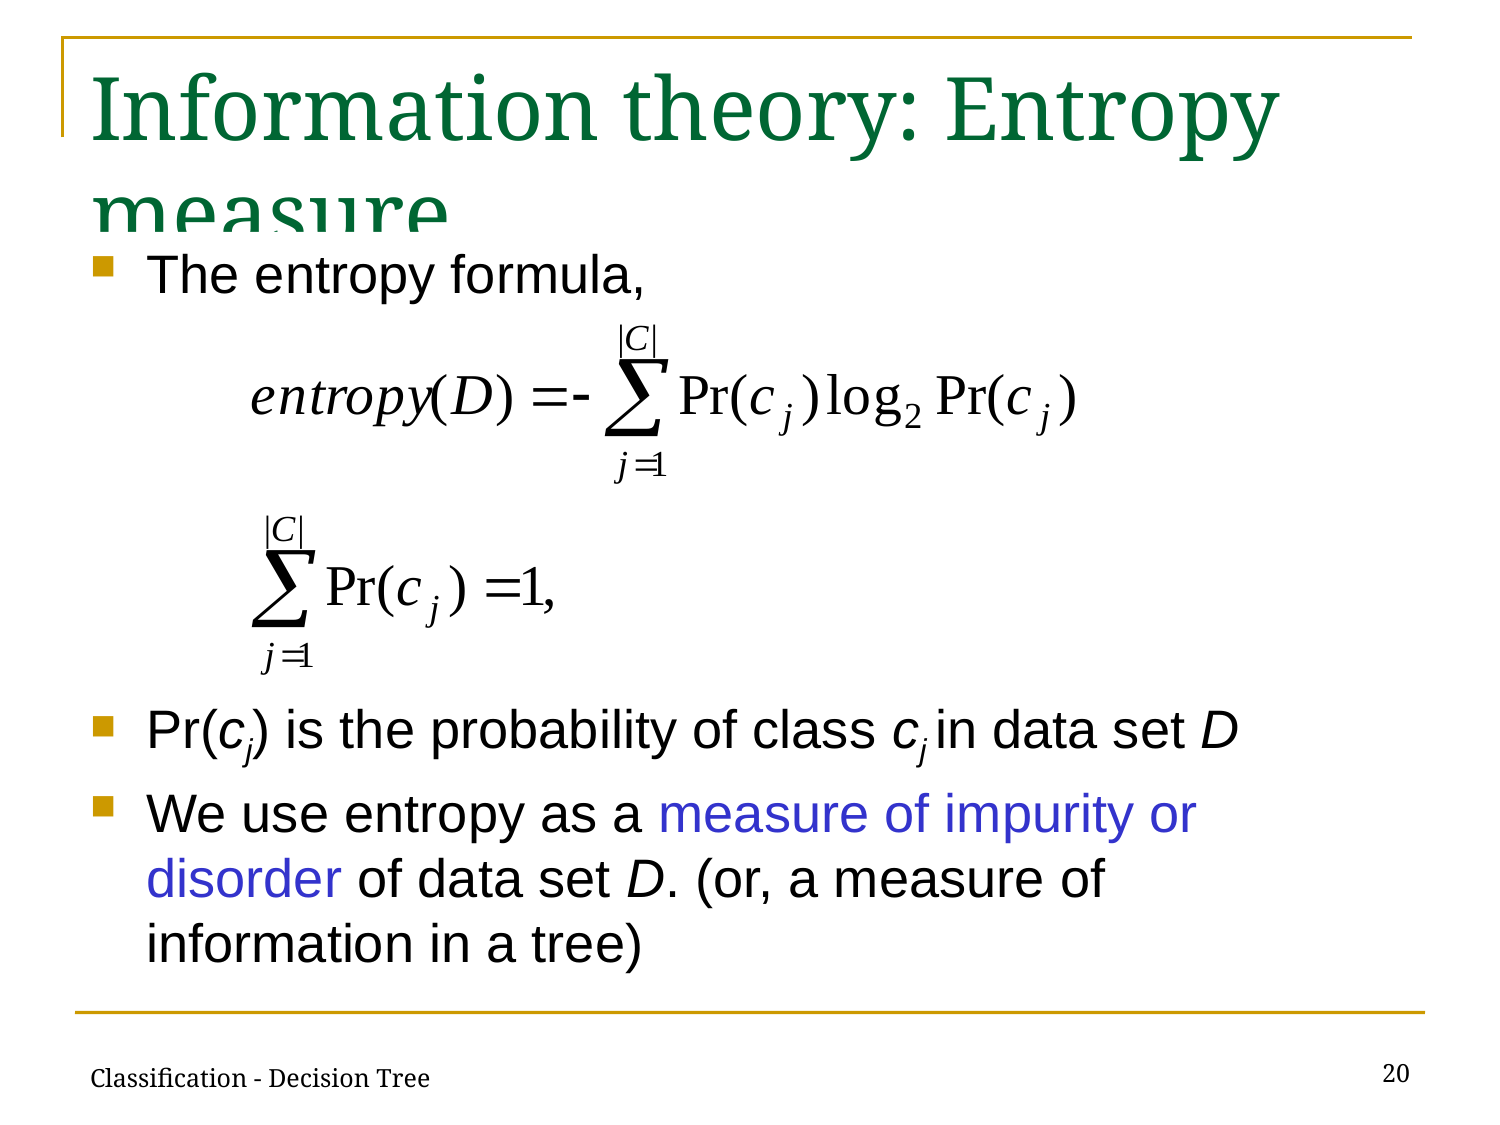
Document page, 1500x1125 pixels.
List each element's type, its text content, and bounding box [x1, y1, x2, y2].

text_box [241, 308, 1087, 686]
list The entropy formula, Pr(cj) is the probability of class cj in data set D We use entropy as a measure of impurity or disorder of data set D. (or, a measure of information in a tree) [74, 231, 1394, 1006]
slide_number 20 [1074, 1023, 1426, 1100]
title Information theory: Entropy measure [74, 45, 1426, 233]
footer Classification - Decision Tree [74, 1024, 988, 1101]
